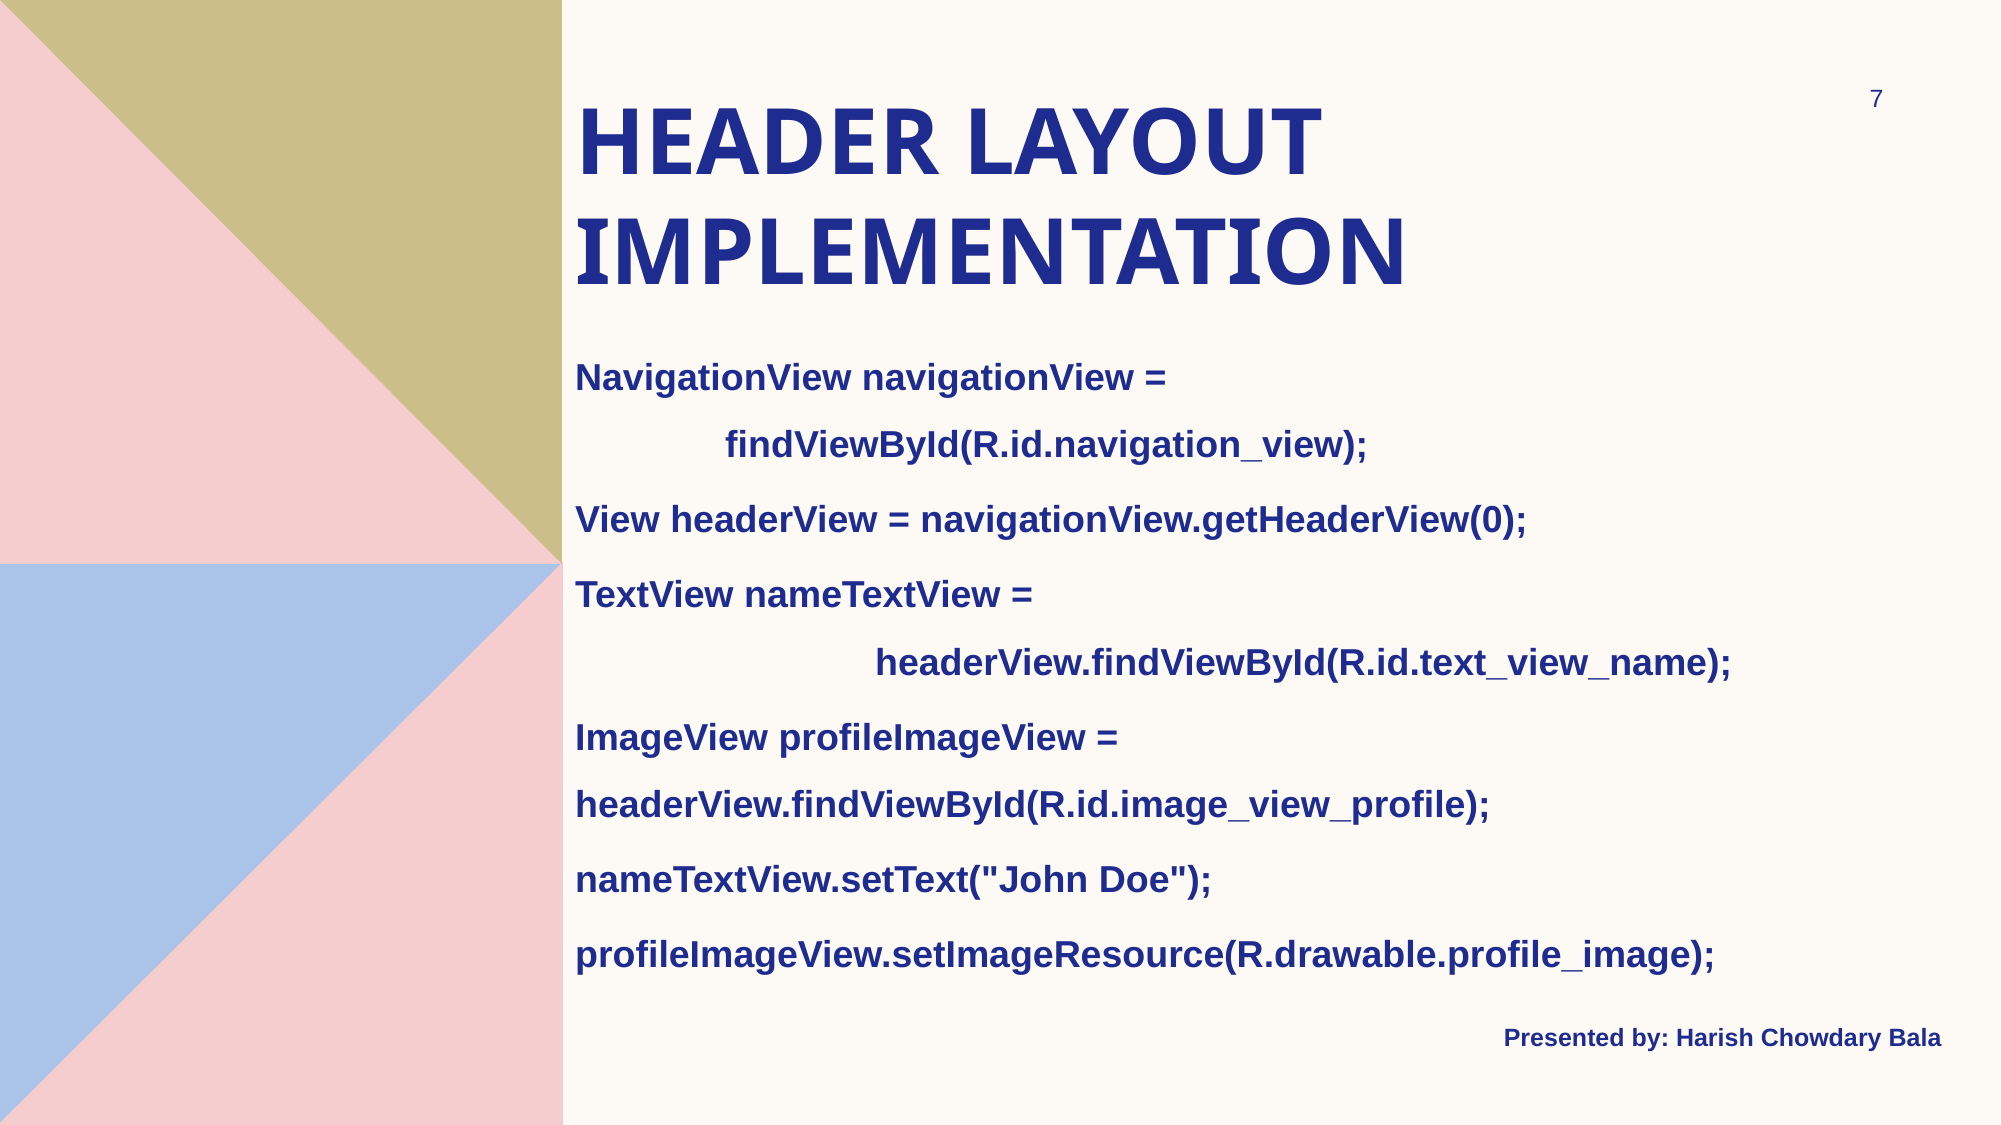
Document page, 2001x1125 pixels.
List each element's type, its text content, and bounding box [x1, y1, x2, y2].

footer Presented by: Harish Chowdary Bala [1432, 1013, 1958, 1059]
title Header Layout Implementation [560, 75, 1671, 201]
slide_number 7 [1795, 75, 1958, 120]
list NavigationView navigationView = findViewById(R.id.navigation_view); View headerView = navigationView.getHeaderView(0); TextView nameTextView = headerView.findViewById(R.id.text_view_name); ImageView profileImageView = headerView.findViewById(R.id.image_view_profile); nameTextView.setText("John Doe"); profileImageView.setImageResource(R.drawable.profile_image); [560, 322, 1818, 981]
